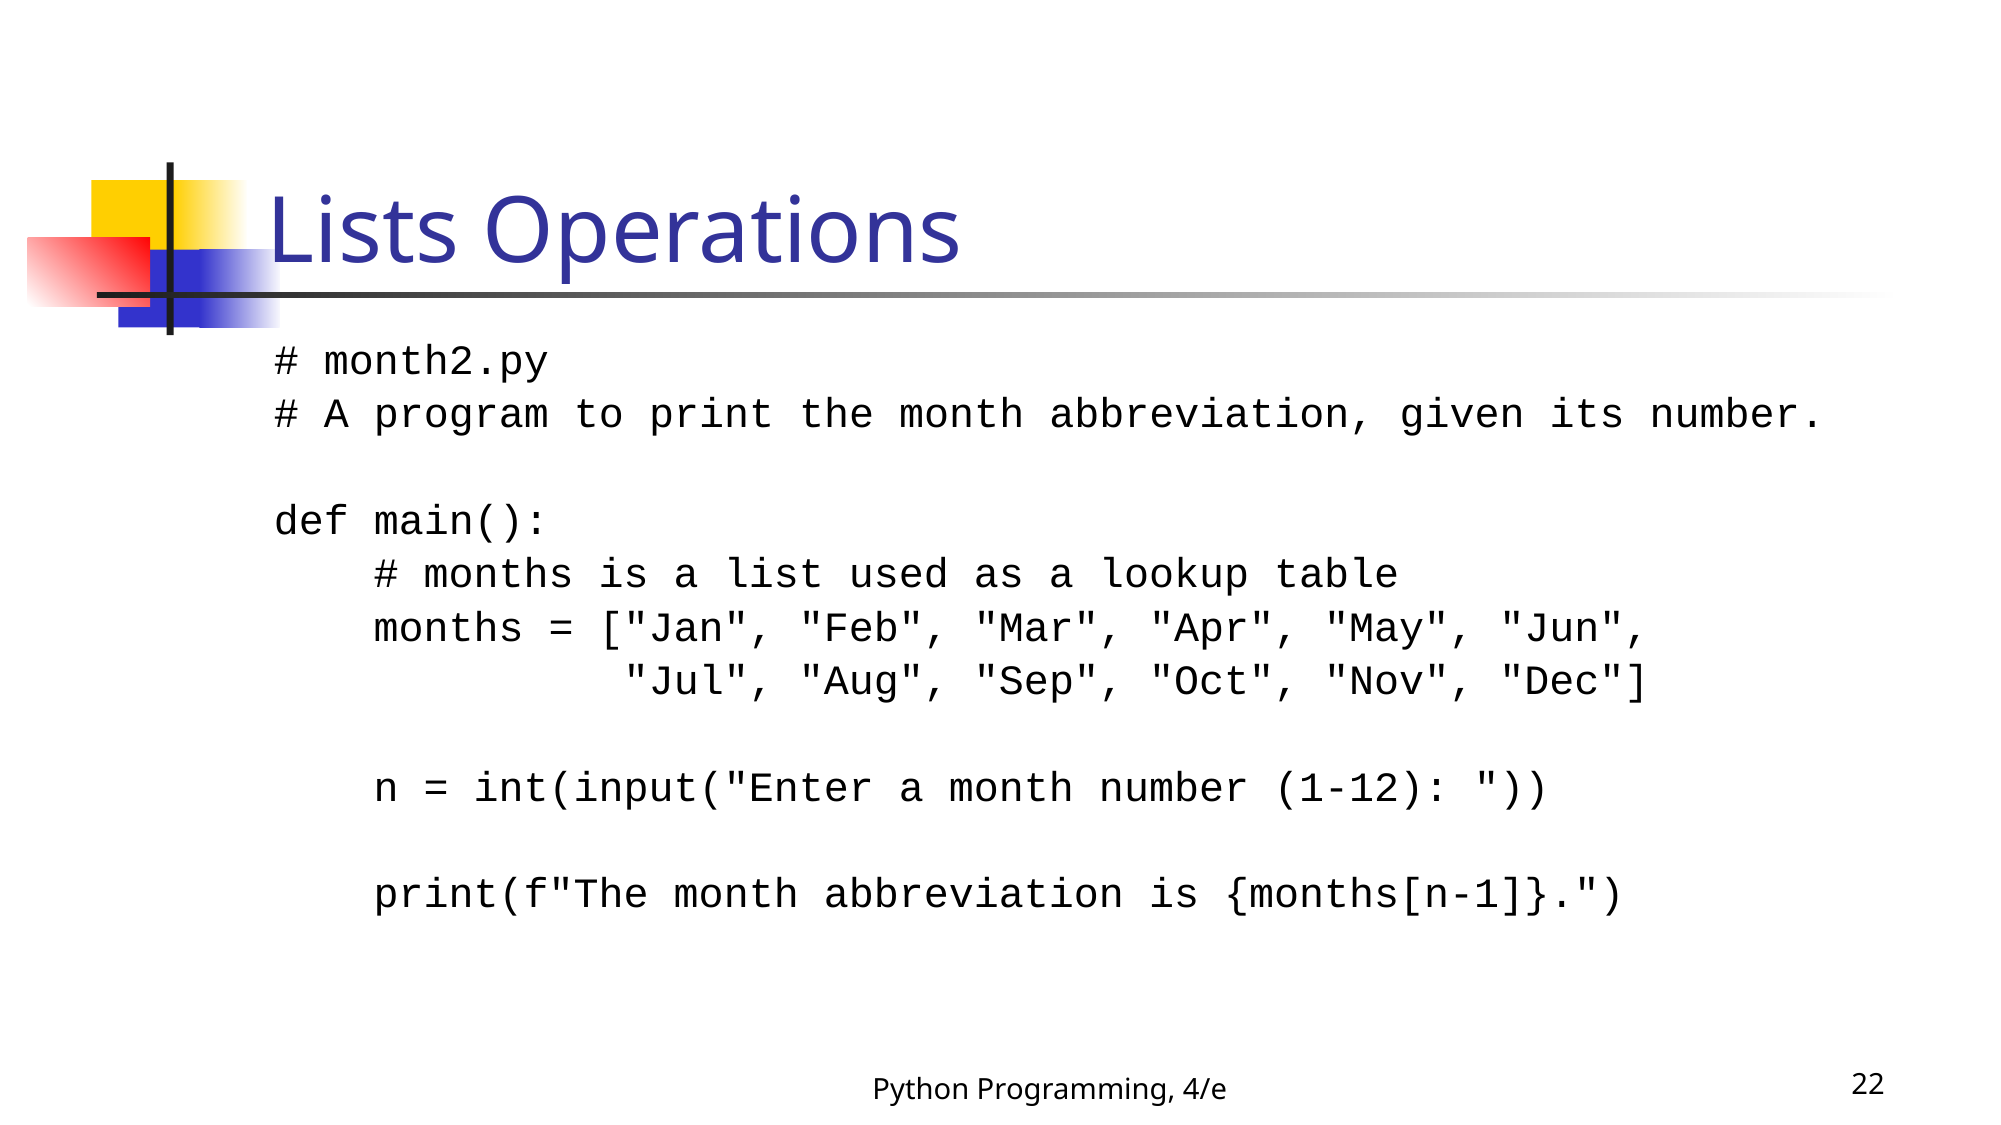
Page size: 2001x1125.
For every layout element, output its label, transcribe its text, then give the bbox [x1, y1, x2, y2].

slide_number 22 [1483, 1037, 1901, 1113]
footer Python Programming, 4/e [733, 1037, 1367, 1113]
list # month2.py # A program to print the month abbreviation, given its number. def main(): # months is a list used as a lookup table months = ["Jan", "Feb", "Mar", "Apr", "May", "Jun", "Jul", "Aug", "Sep", "Oct", "Nov", "Dec"] n = int(input("Enter a month number (1-12): ")) print(f"The month abbreviation is {months[n-1]}.") [258, 331, 1959, 1006]
title Lists Operations [251, 101, 1957, 289]
